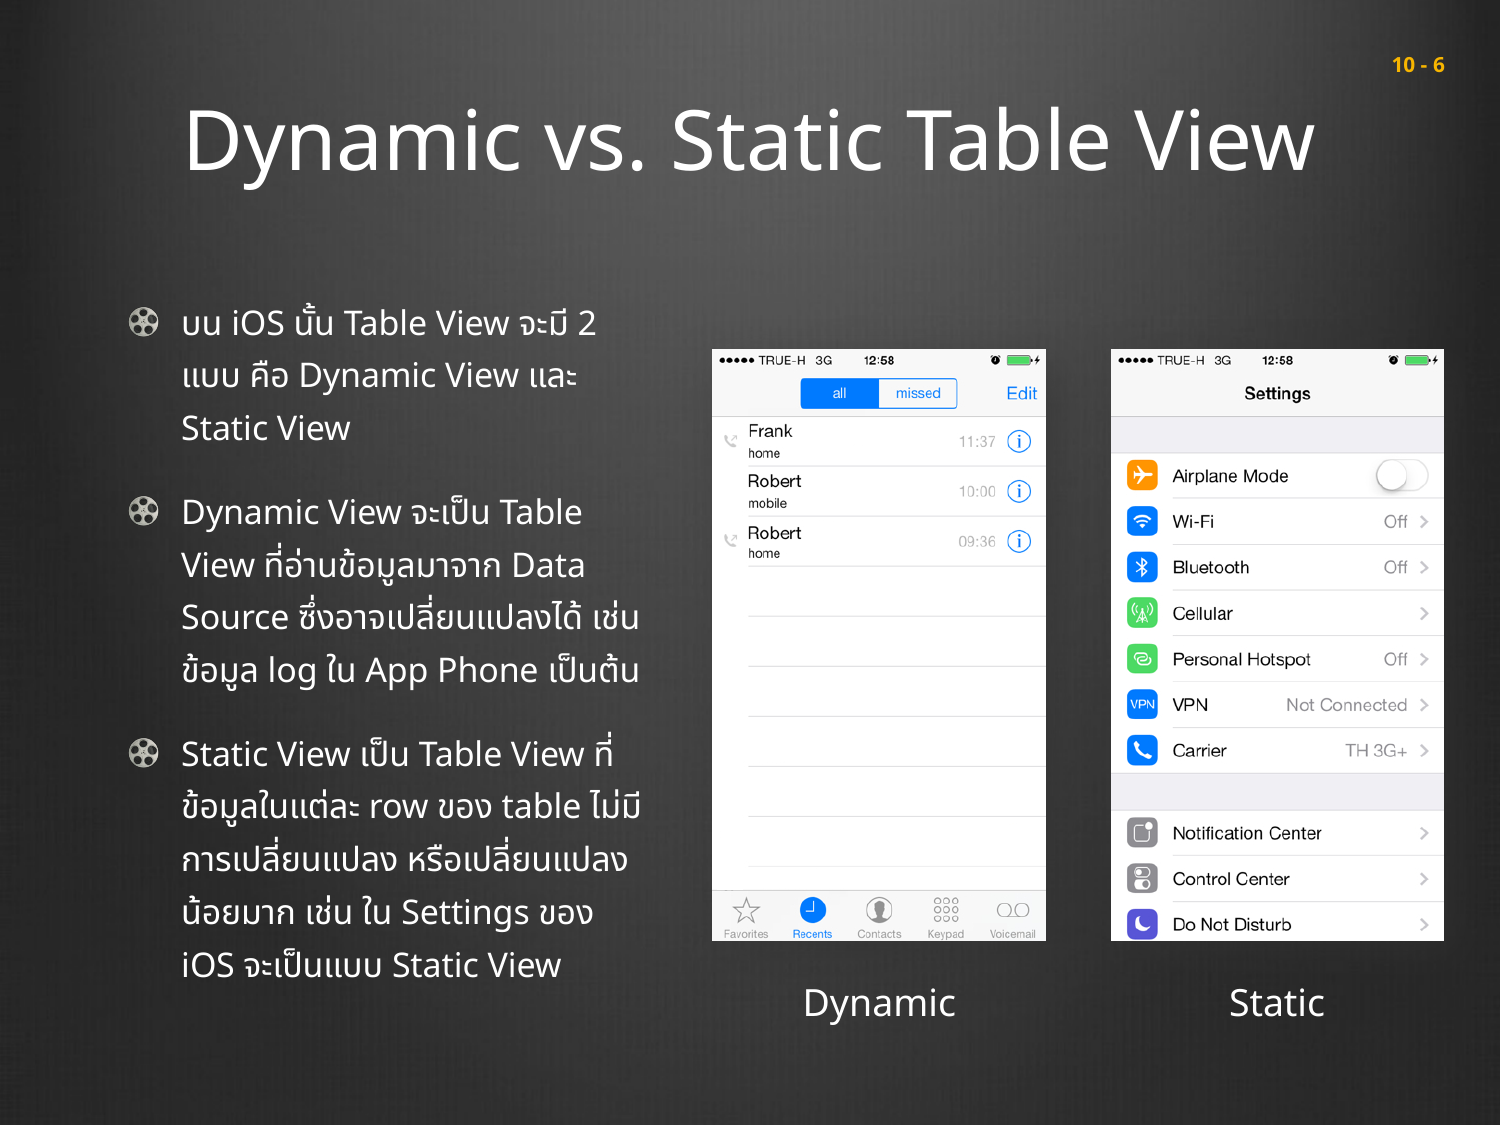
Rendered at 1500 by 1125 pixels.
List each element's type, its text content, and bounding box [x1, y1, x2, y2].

picture [127, 736, 160, 769]
picture [712, 349, 1046, 941]
picture [127, 305, 160, 338]
picture [1110, 349, 1444, 941]
text_box Static [1214, 979, 1341, 1032]
list บน iOS นั้น Table View จะมี 2 แบบ คือ Dynamic View และ Static View Dynamic View จะเป็น Table View ที่อ่านข้อมูลมาจาก Data Source ซึ่งอาจเปลี่ยนแปลงได้ เช่น ข้อมูล log ใน App Phone เป็นต้น Static View เป็น Table View ที่ข้อมูลในแต่ละ row ของ table ไม่มีการเปลี่ยนแปลง หรือเปลี่ยนแปลงน้อยมาก เช่น ใน Settings ของ iOS จะเป็นแบบ Static View [112, 281, 661, 1076]
title Dynamic vs. Static Table View [112, 19, 1388, 255]
picture [127, 494, 160, 527]
text_box Dynamic [787, 979, 971, 1032]
text_box 10 - 6 [1306, 43, 1460, 86]
